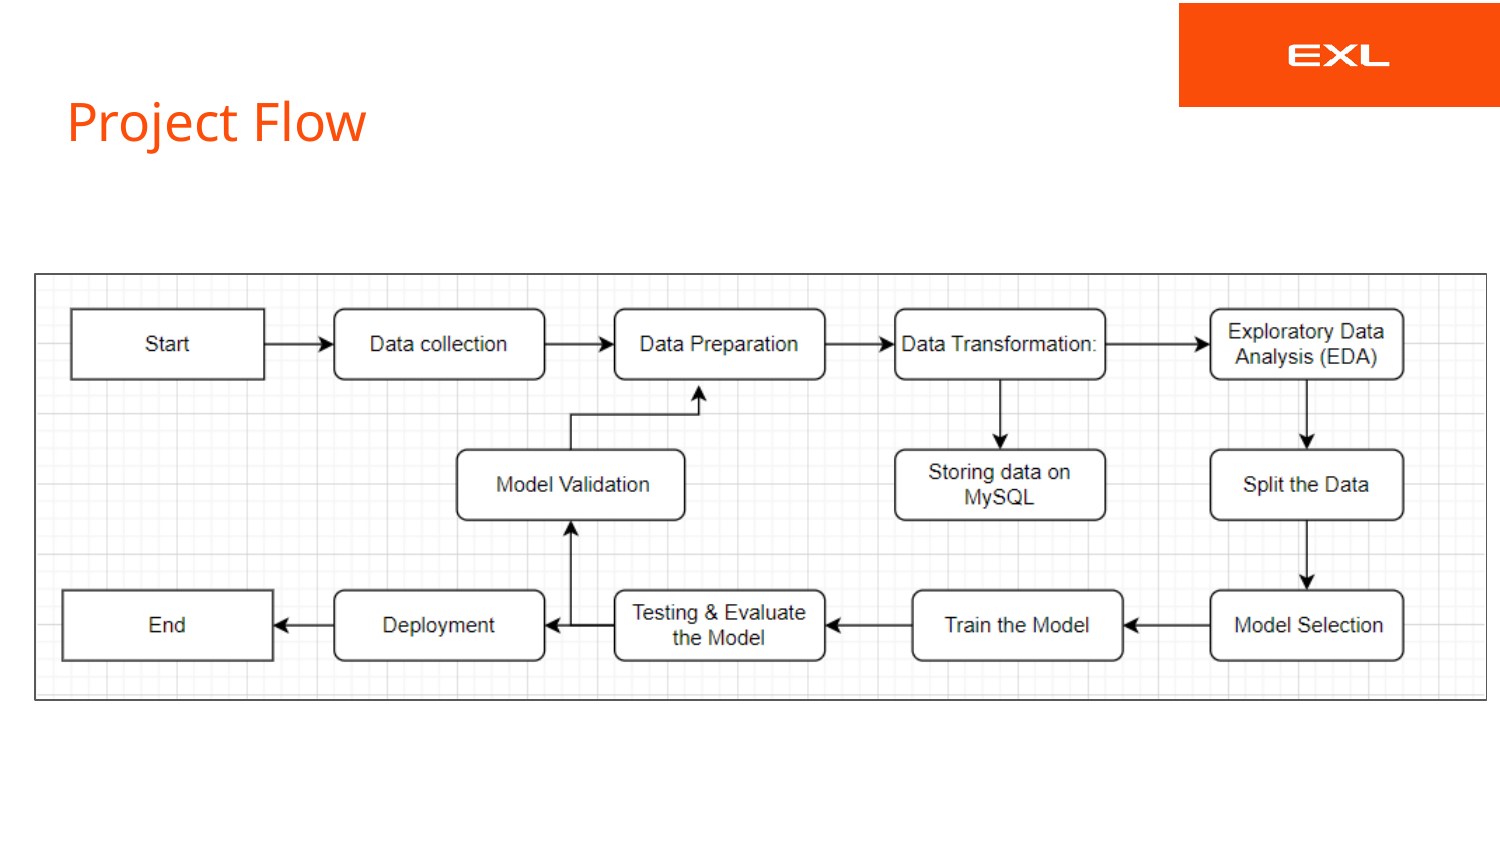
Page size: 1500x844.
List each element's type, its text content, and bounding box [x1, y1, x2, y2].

title Project Flow [51, 72, 1449, 167]
picture [35, 274, 1486, 700]
picture [1179, 3, 1500, 107]
